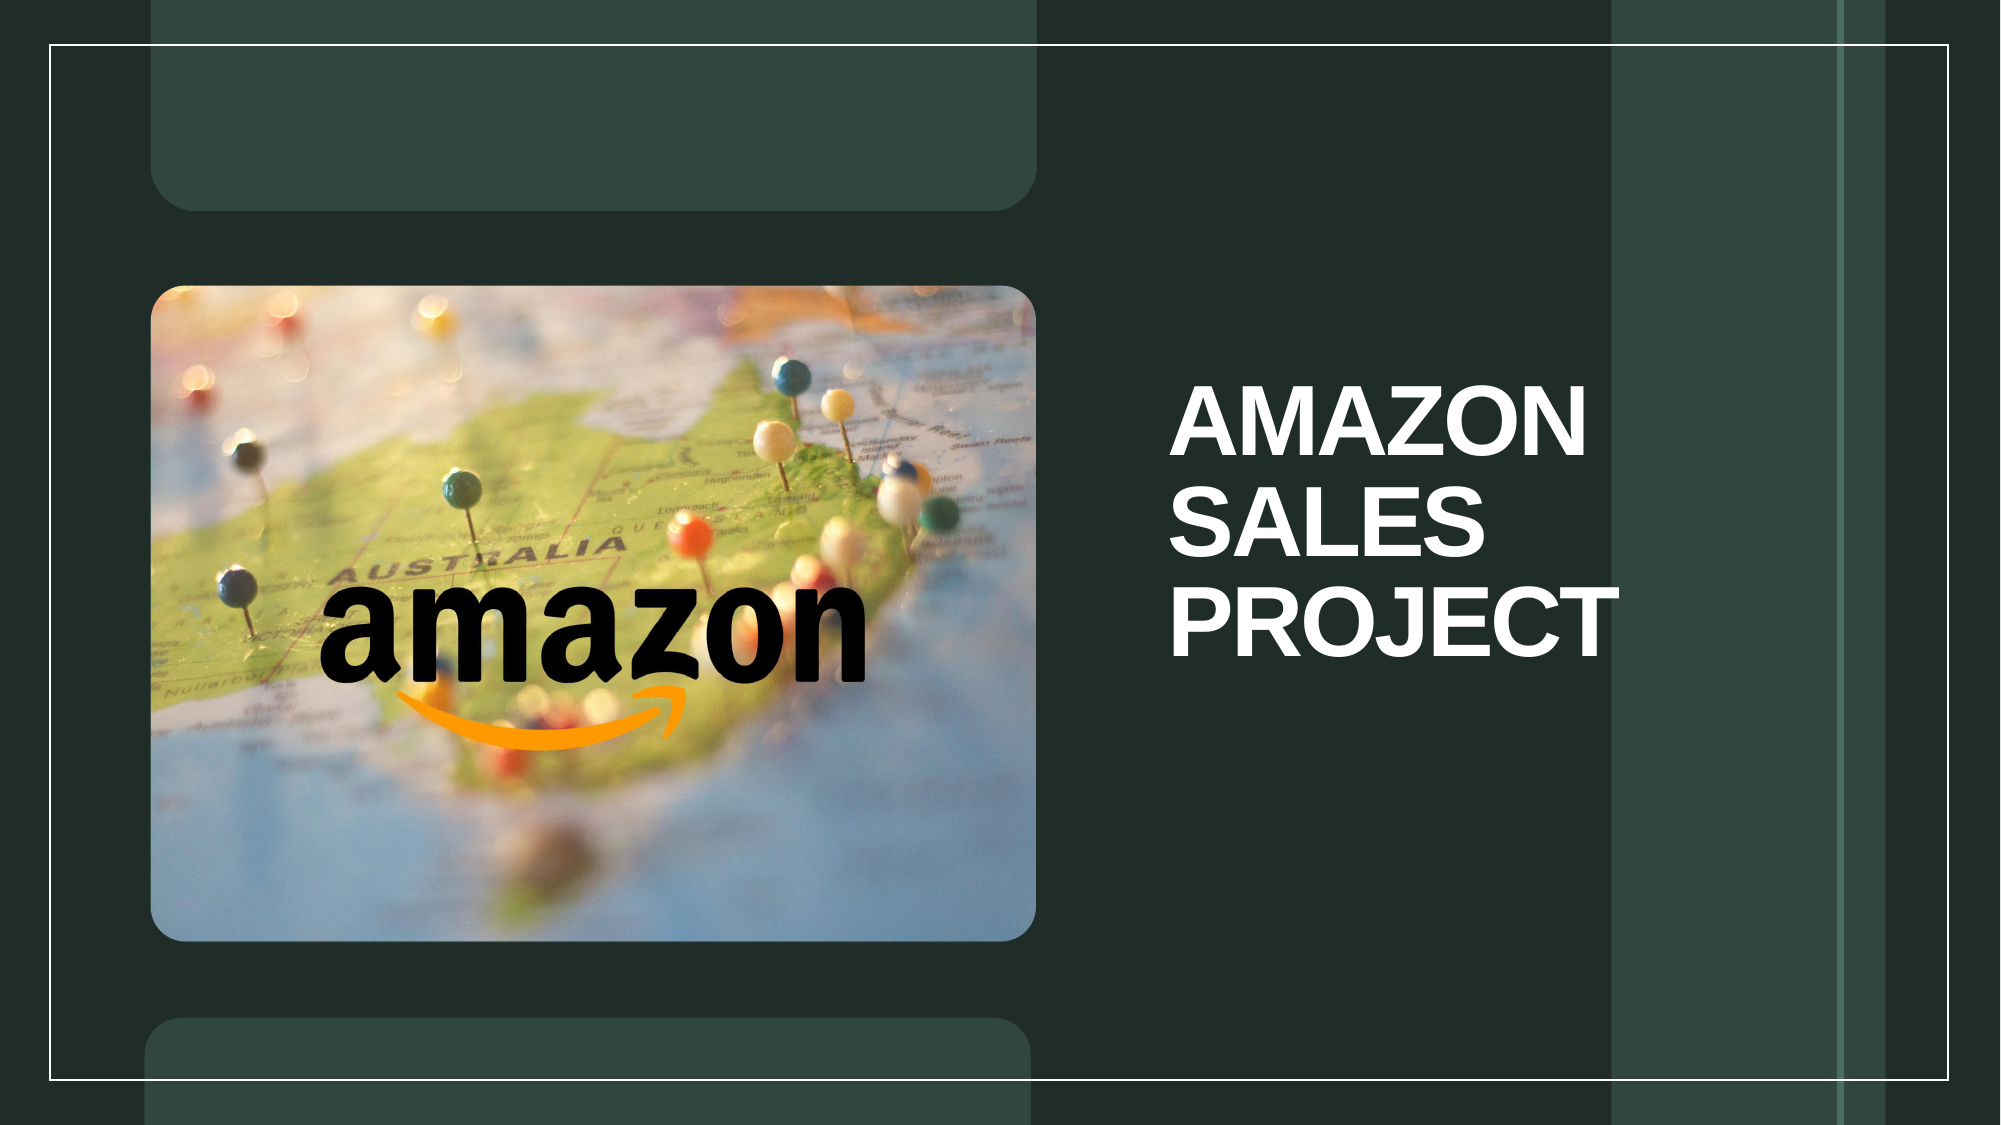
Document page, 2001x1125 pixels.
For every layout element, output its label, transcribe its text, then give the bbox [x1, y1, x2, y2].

title AMAZON SALES PROJECT [1152, 76, 1845, 685]
picture [150, 285, 1036, 942]
